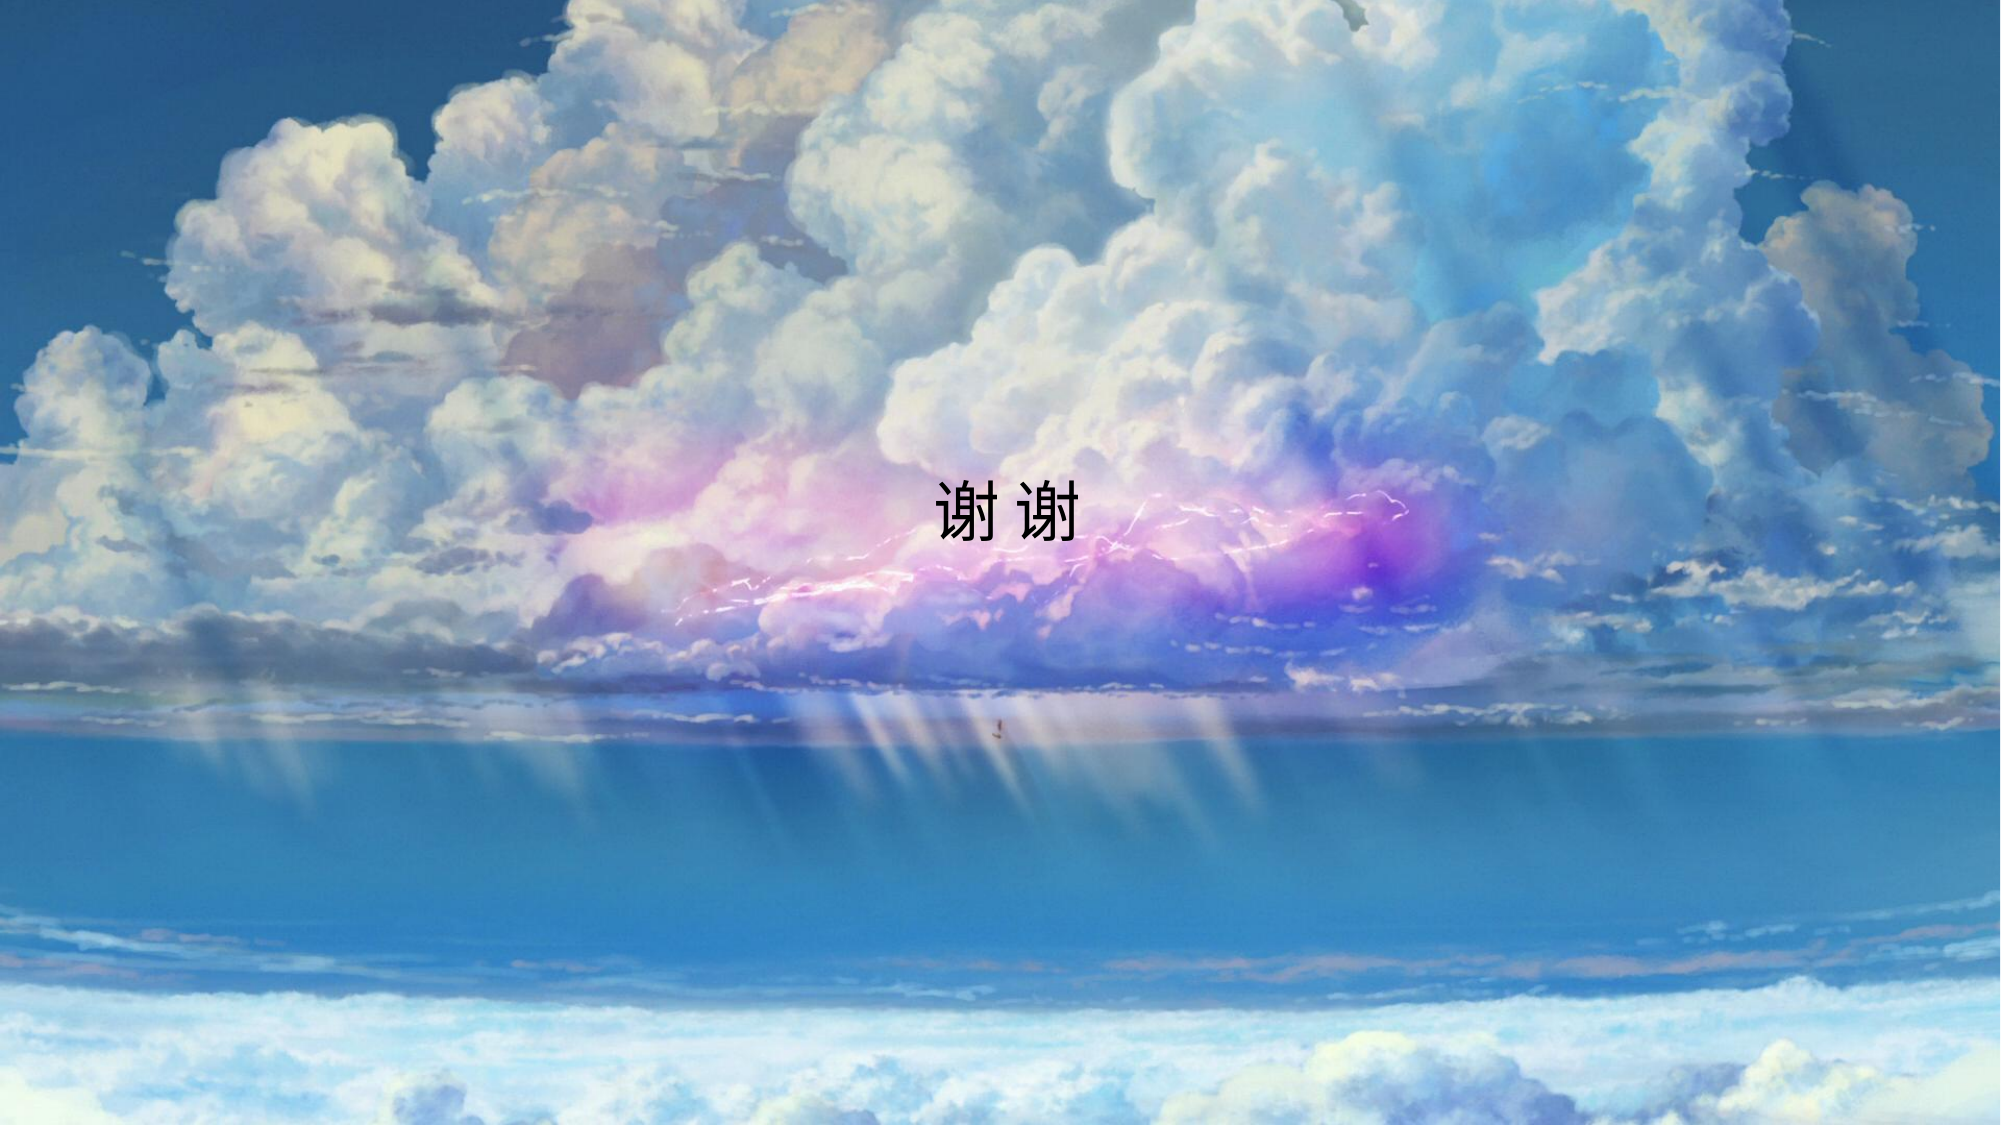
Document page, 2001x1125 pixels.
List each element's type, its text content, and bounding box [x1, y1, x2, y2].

text_box 谢 谢 [918, 462, 1097, 557]
picture [0, 0, 2001, 1125]
